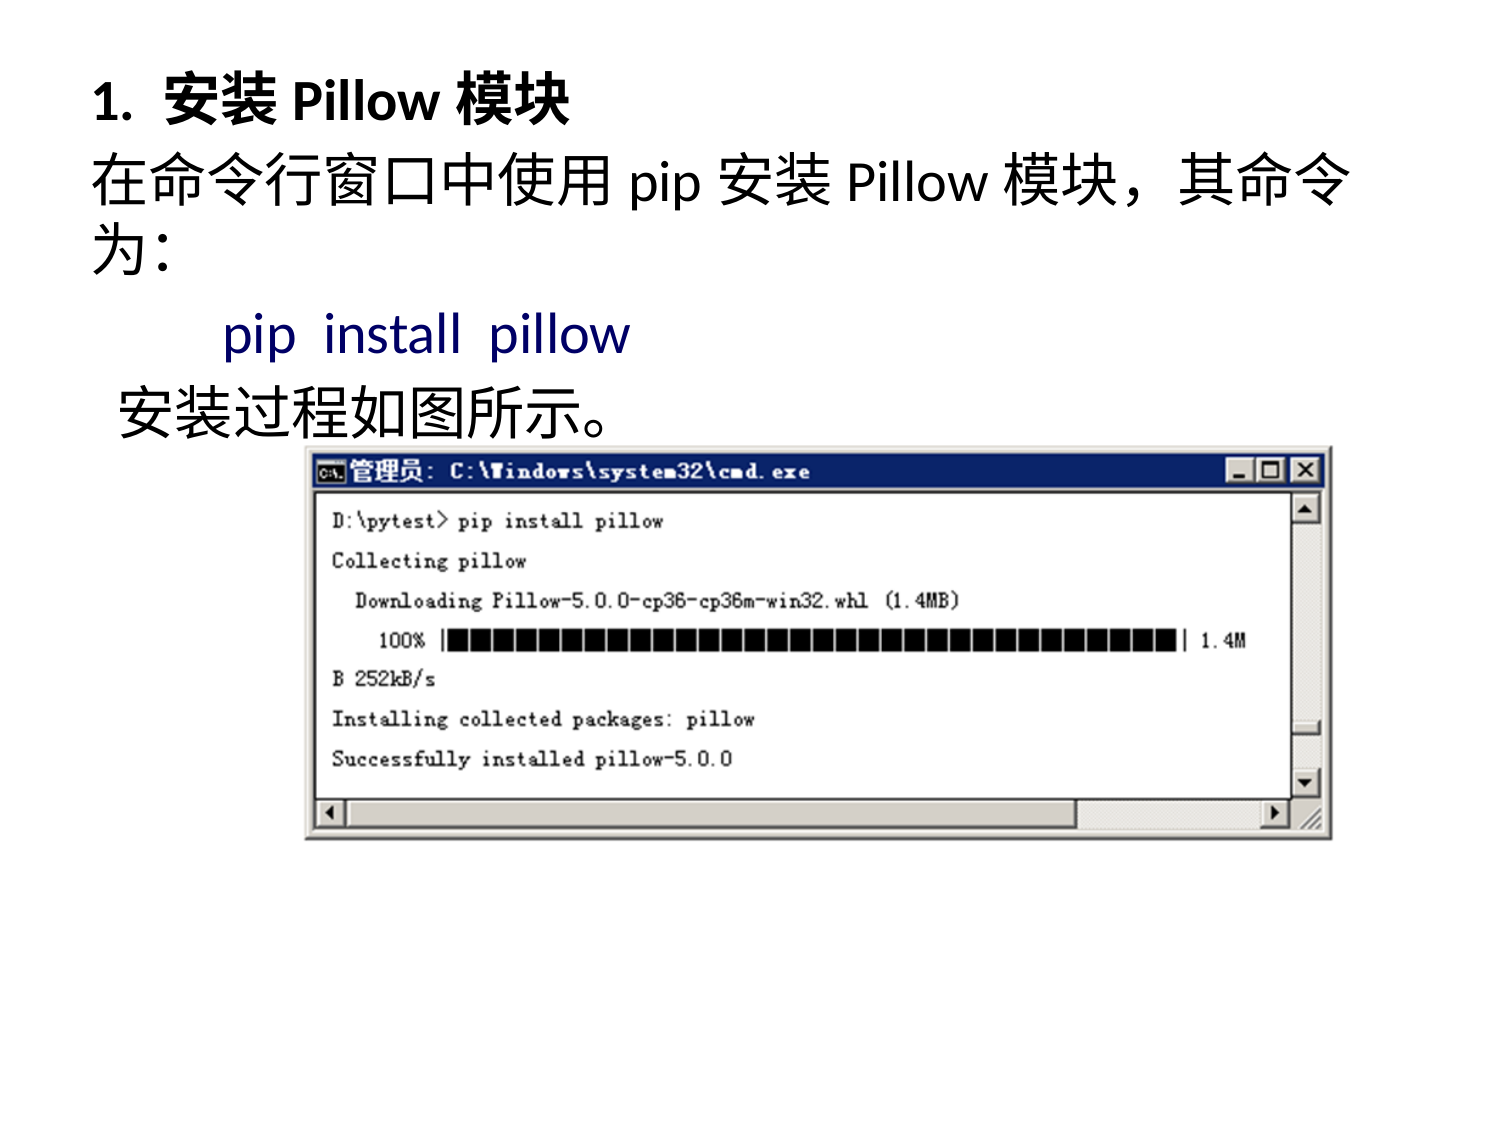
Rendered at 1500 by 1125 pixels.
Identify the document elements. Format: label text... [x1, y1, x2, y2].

picture [300, 444, 1340, 847]
list 1. 安装Pillow模块 在命令行窗口中使用pip安装Pillow模块，其命令为： pip install pillow 安装过程如图所示。 [75, 54, 1425, 1005]
